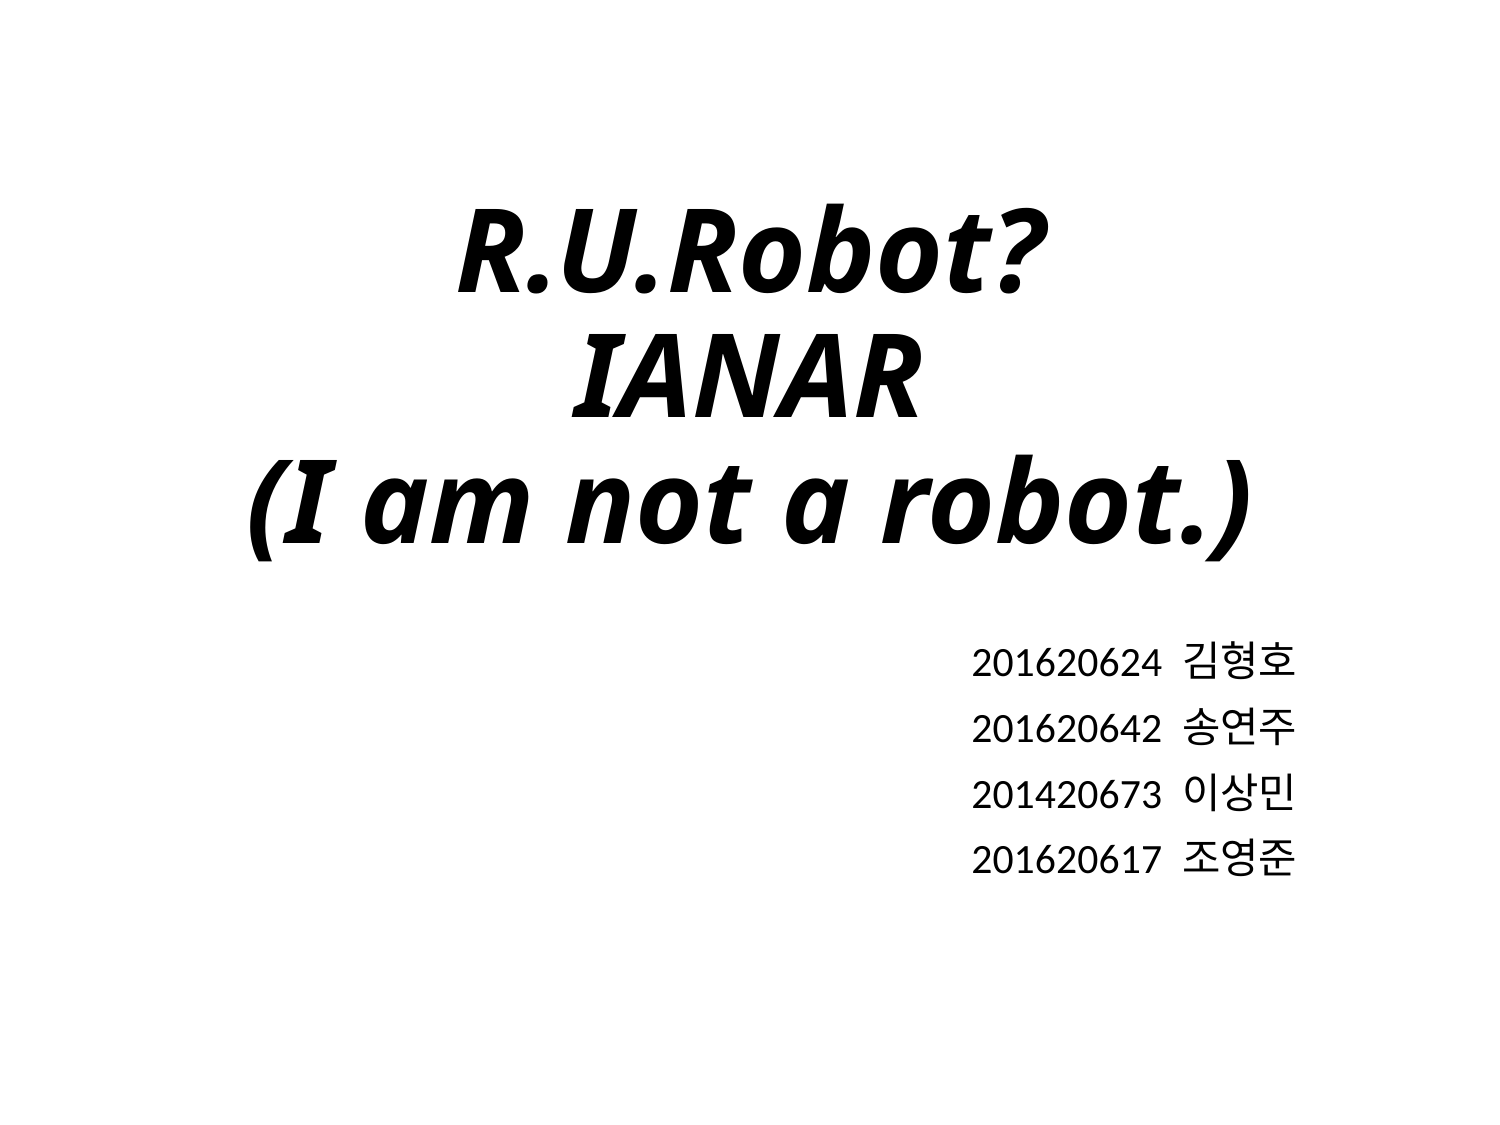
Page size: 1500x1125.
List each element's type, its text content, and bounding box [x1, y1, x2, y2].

subtitle 201620624 김형호 201620642 송연주 201420673 이상민 201620617 조영준 [187, 632, 1313, 905]
title R.U.Robot? IANAR (I am not a robot.) [112, 184, 1388, 576]
